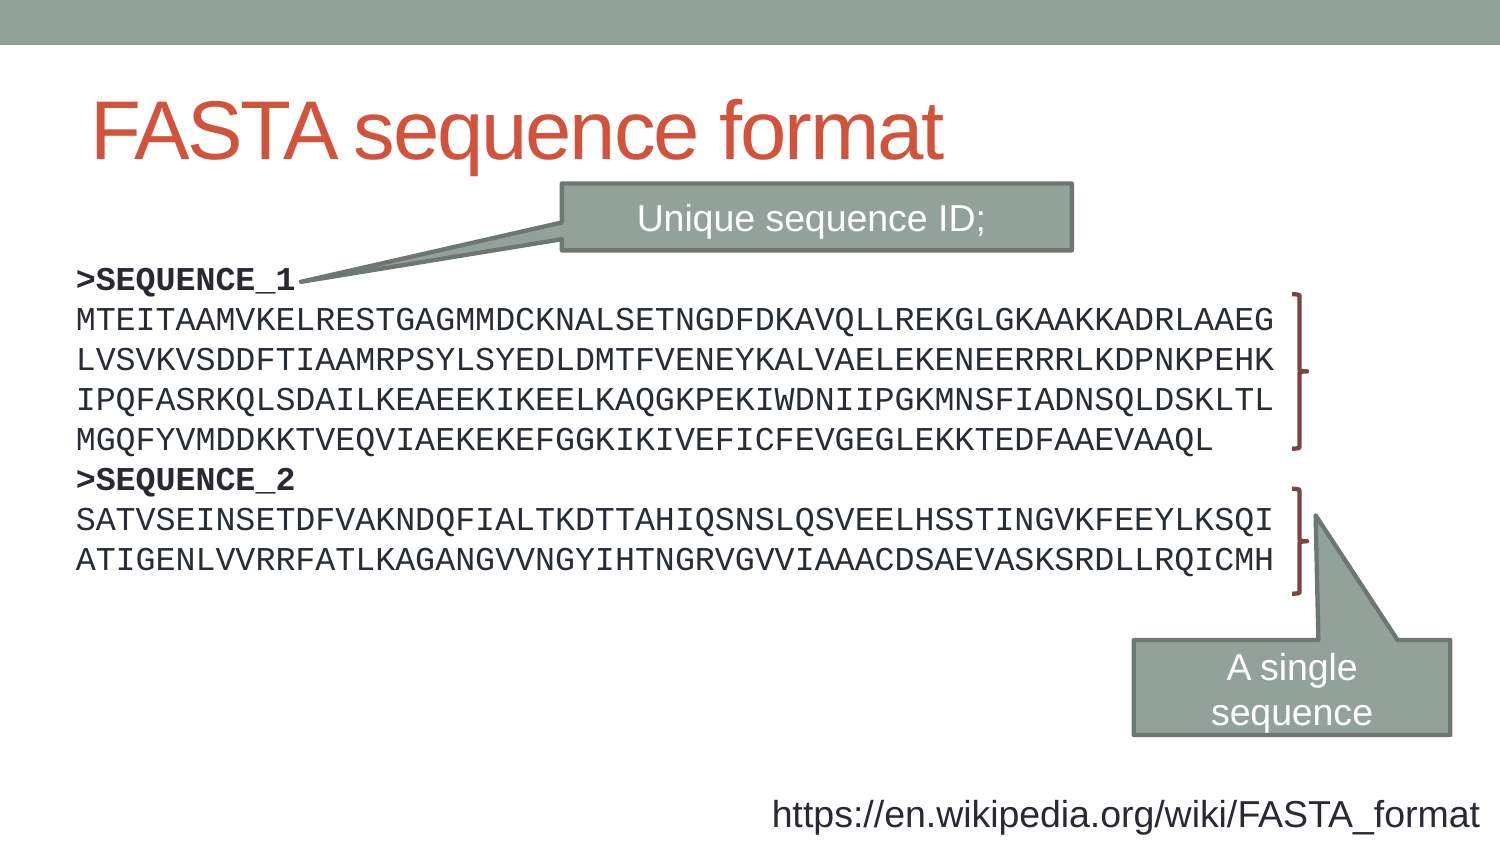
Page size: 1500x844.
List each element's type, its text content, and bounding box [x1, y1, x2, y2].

text_box https://en.wikipedia.org/wiki/FASTA_format [757, 783, 1496, 843]
text_box >SEQUENCE_1 MTEITAAMVKELRESTGAGMMDCKNALSETNGDFDKAVQLLREKGLGKAAKKADRLAAEG LVSVKVSDDFTIAAMRPSYLSYEDLDMTFVENEYKALVAELEKENEERRRLKDPNKPEHK IPQFASRKQLSDAILKEAEEKIKEELKAQGKPEKIWDNIIPGKMNSFIADNSQLDSKLTL MGQFYVMDDKKTVEQVIAEKEKEFGGKIKIVEFICFEVGEGLEKKTEDFAAEVAAQL >SEQUENCE_2 SATVSEINSETDFVAKNDQFIALTKDTTAHIQSNSLQSVEELHSSTINGVKFEEYLKSQI ATIGENLVVRRFATLKAGANGVVNGYIHTNGRVGVVIAAACDSAEVASKSRDLLRQICMH [61, 250, 1347, 585]
text_box [1291, 486, 1310, 596]
text_box A single sequence [1131, 513, 1453, 738]
text_box Unique sequence ID; [298, 181, 1075, 284]
text_box [1291, 292, 1310, 451]
title FASTA sequence format [75, 65, 1425, 188]
